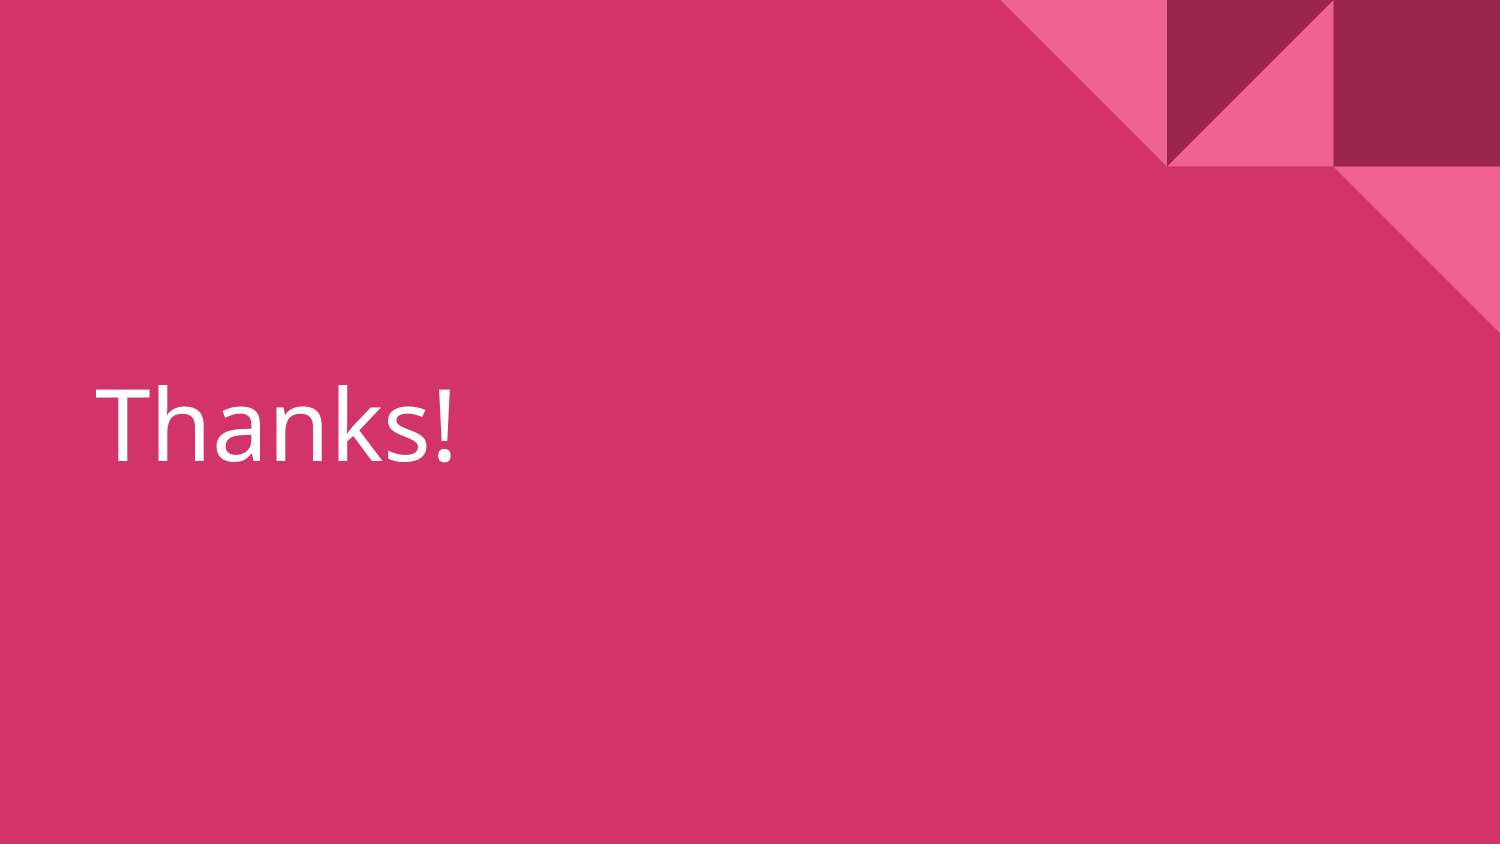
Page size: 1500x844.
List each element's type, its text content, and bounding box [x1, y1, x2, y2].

title Thanks! [80, 86, 1003, 758]
